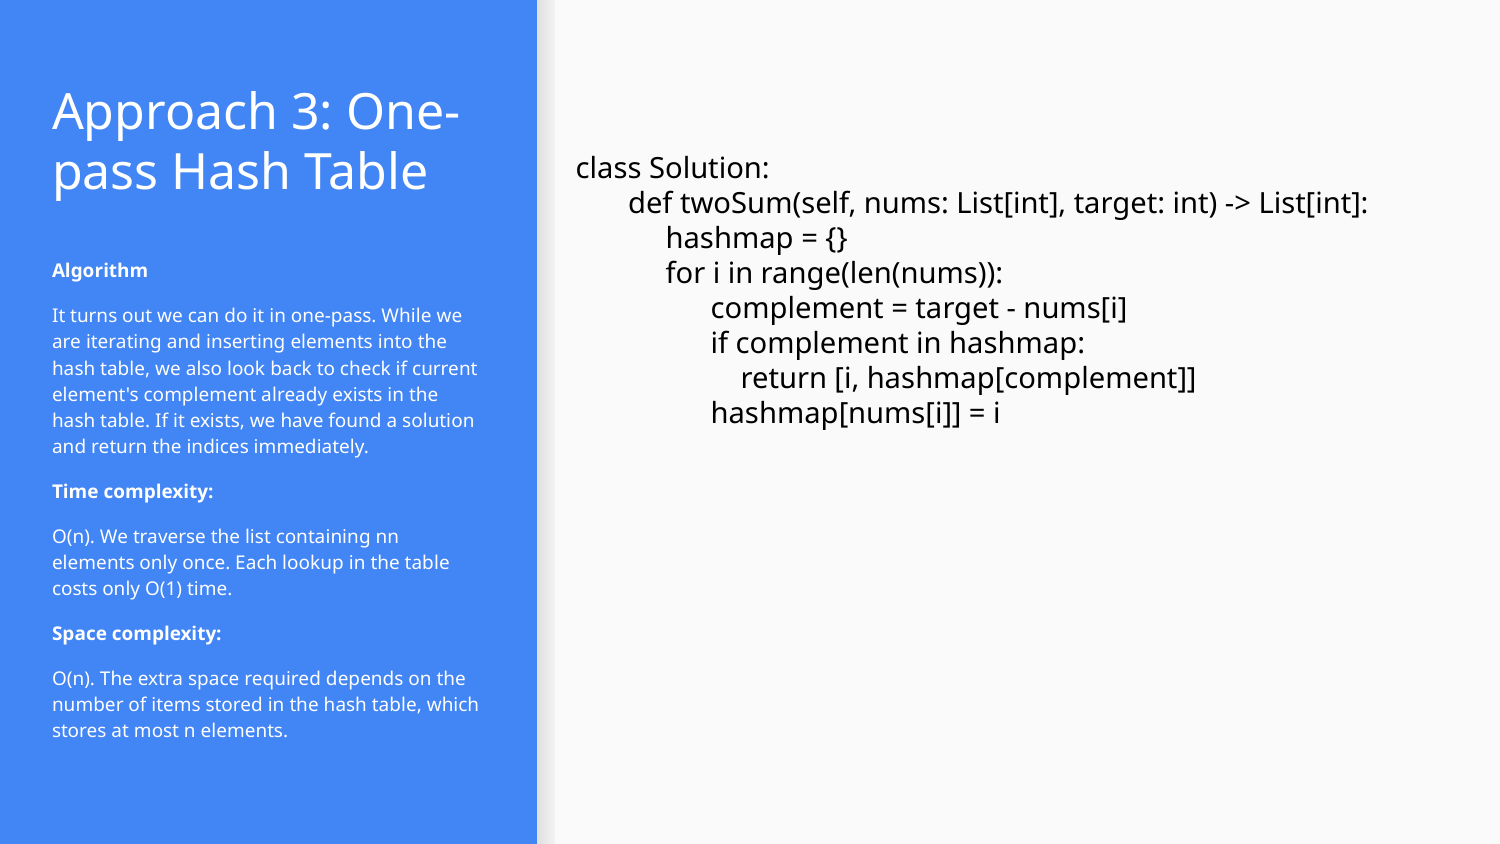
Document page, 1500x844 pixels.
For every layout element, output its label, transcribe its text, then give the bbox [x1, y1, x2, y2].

title Approach 3: One-pass Hash Table [37, 58, 498, 216]
text_box class Solution: def twoSum(self, nums: List[int], target: int) -> List[int]: hashmap = {} for i in range(len(nums)): complement = target - nums[i] if complement in hashmap: return [i, hashmap[complement]] hashmap[nums[i]] = i [560, 134, 1476, 480]
list Algorithm It turns out we can do it in one-pass. While we are iterating and inserting elements into the hash table, we also look back to check if current element's complement already exists in the hash table. If it exists, we have found a solution and return the indices immediately. Time complexity: O(n). We traverse the list containing nn elements only once. Each lookup in the table costs only O(1) time. Space complexity: O(n). The extra space required depends on the number of items stored in the hash table, which stores at most n elements. [37, 240, 498, 760]
